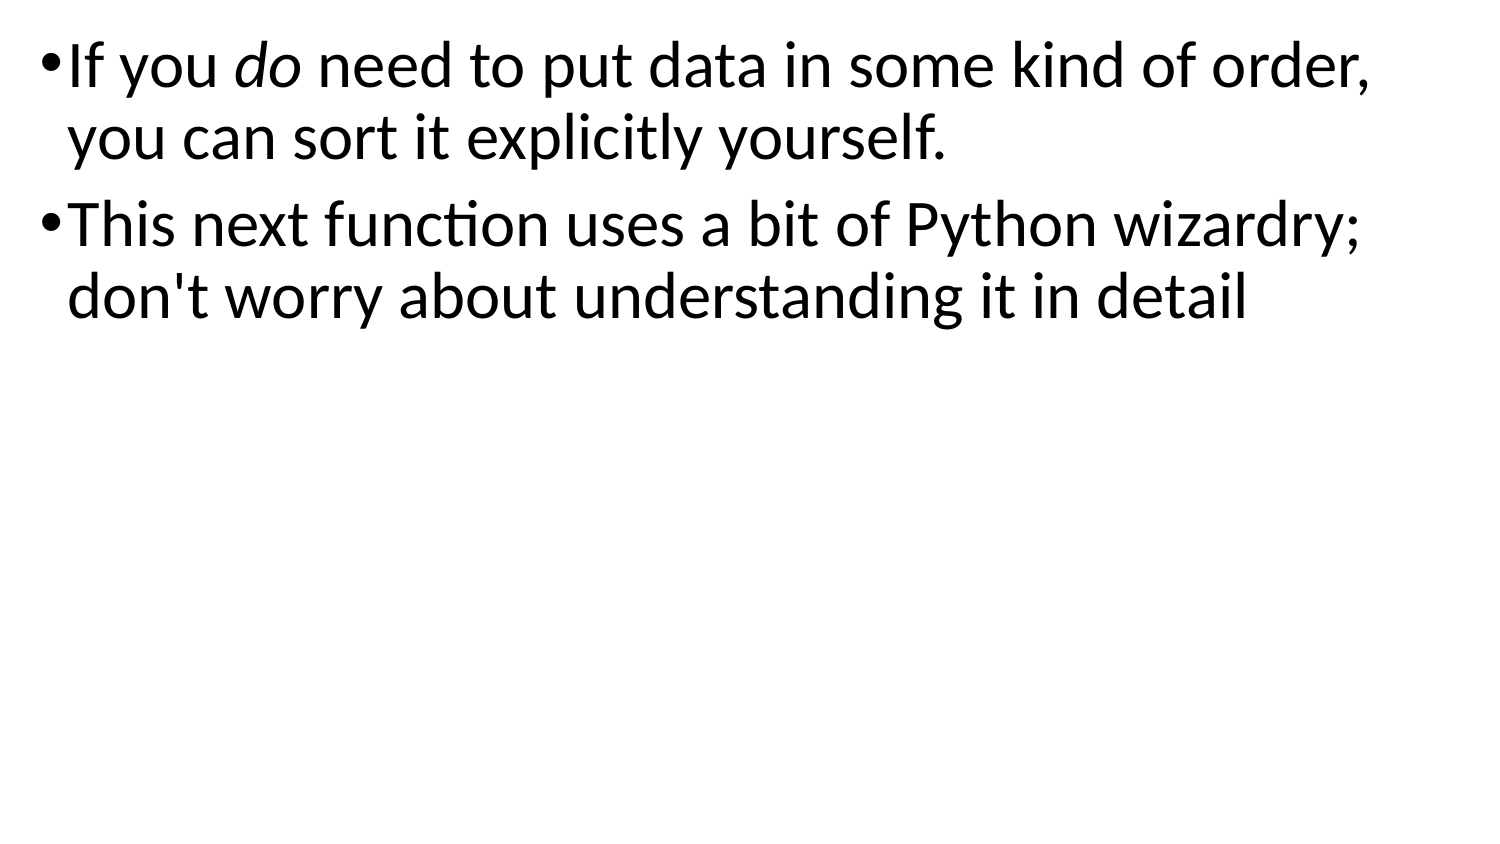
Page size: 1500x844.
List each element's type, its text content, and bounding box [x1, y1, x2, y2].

list If you do need to put data in some kind of order, you can sort it explicitly yourself. This next function uses a bit of Python wizardry; don't worry about understanding it in detail [24, 22, 1475, 819]
